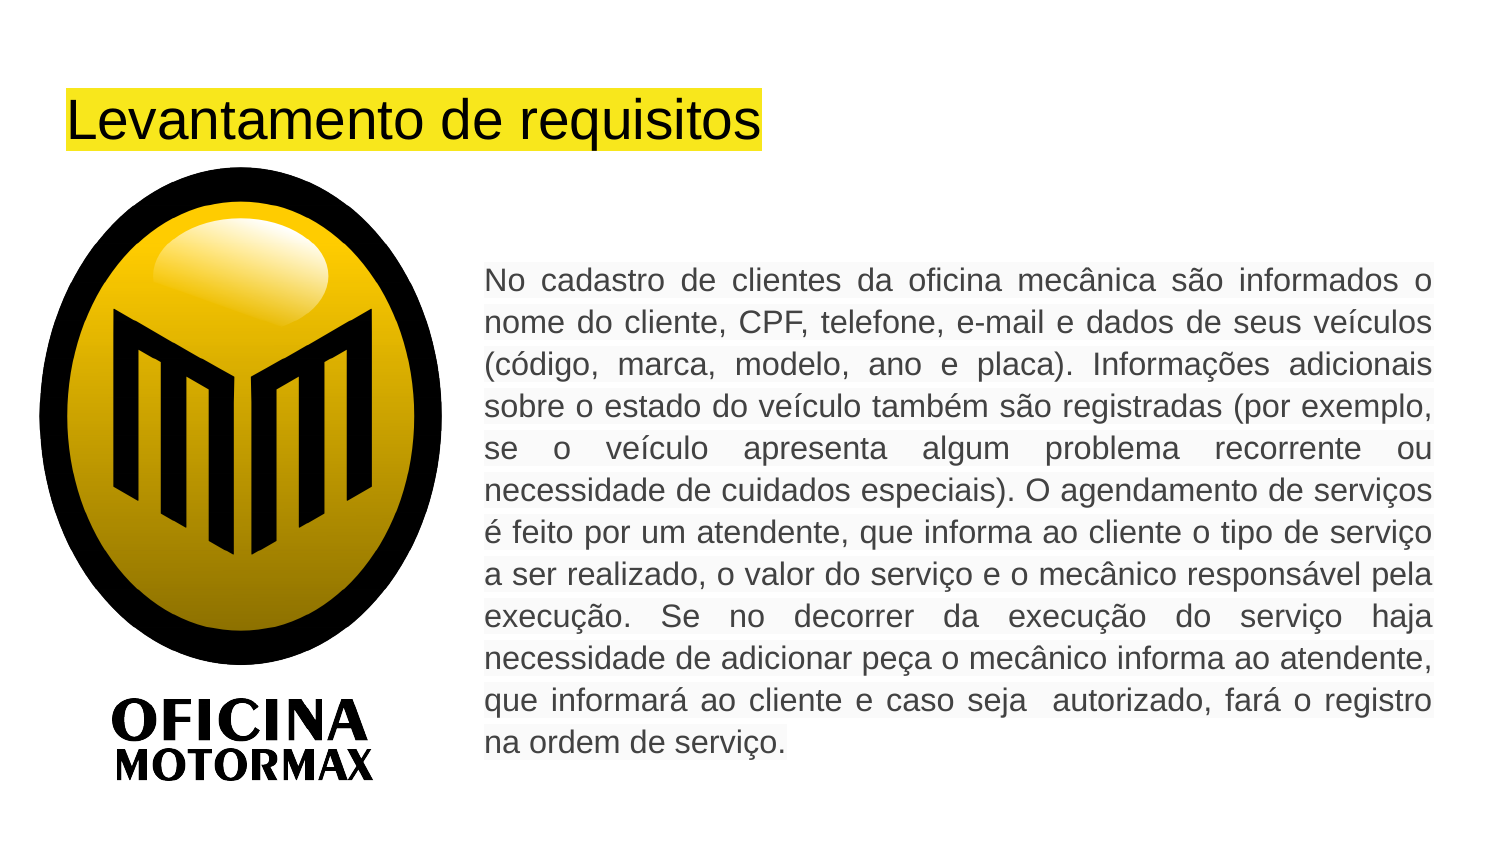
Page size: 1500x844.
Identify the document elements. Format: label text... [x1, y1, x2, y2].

title Levantamento de requisitos [51, 72, 1449, 167]
picture [39, 166, 442, 781]
list No cadastro de clientes da oficina mecânica são informados o nome do cliente, CPF, telefone, e-mail e dados de seus veículos (código, marca, modelo, ano e placa). Informações adicionais sobre o estado do veículo também são registradas (por exemplo, se o veículo apresenta algum problema recorrente ou necessidade de cuidados especiais). O agendamento de serviços é feito por um atendente, que informa ao cliente o tipo de serviço a ser realizado, o valor do serviço e o mecânico responsável pela execução. Se no decorrer da execução do serviço haja necessidade de adicionar peça o mecânico informa ao atendente, que informará ao cliente e caso seja autorizado, fará o registro na ordem de serviço. [469, 241, 1449, 780]
